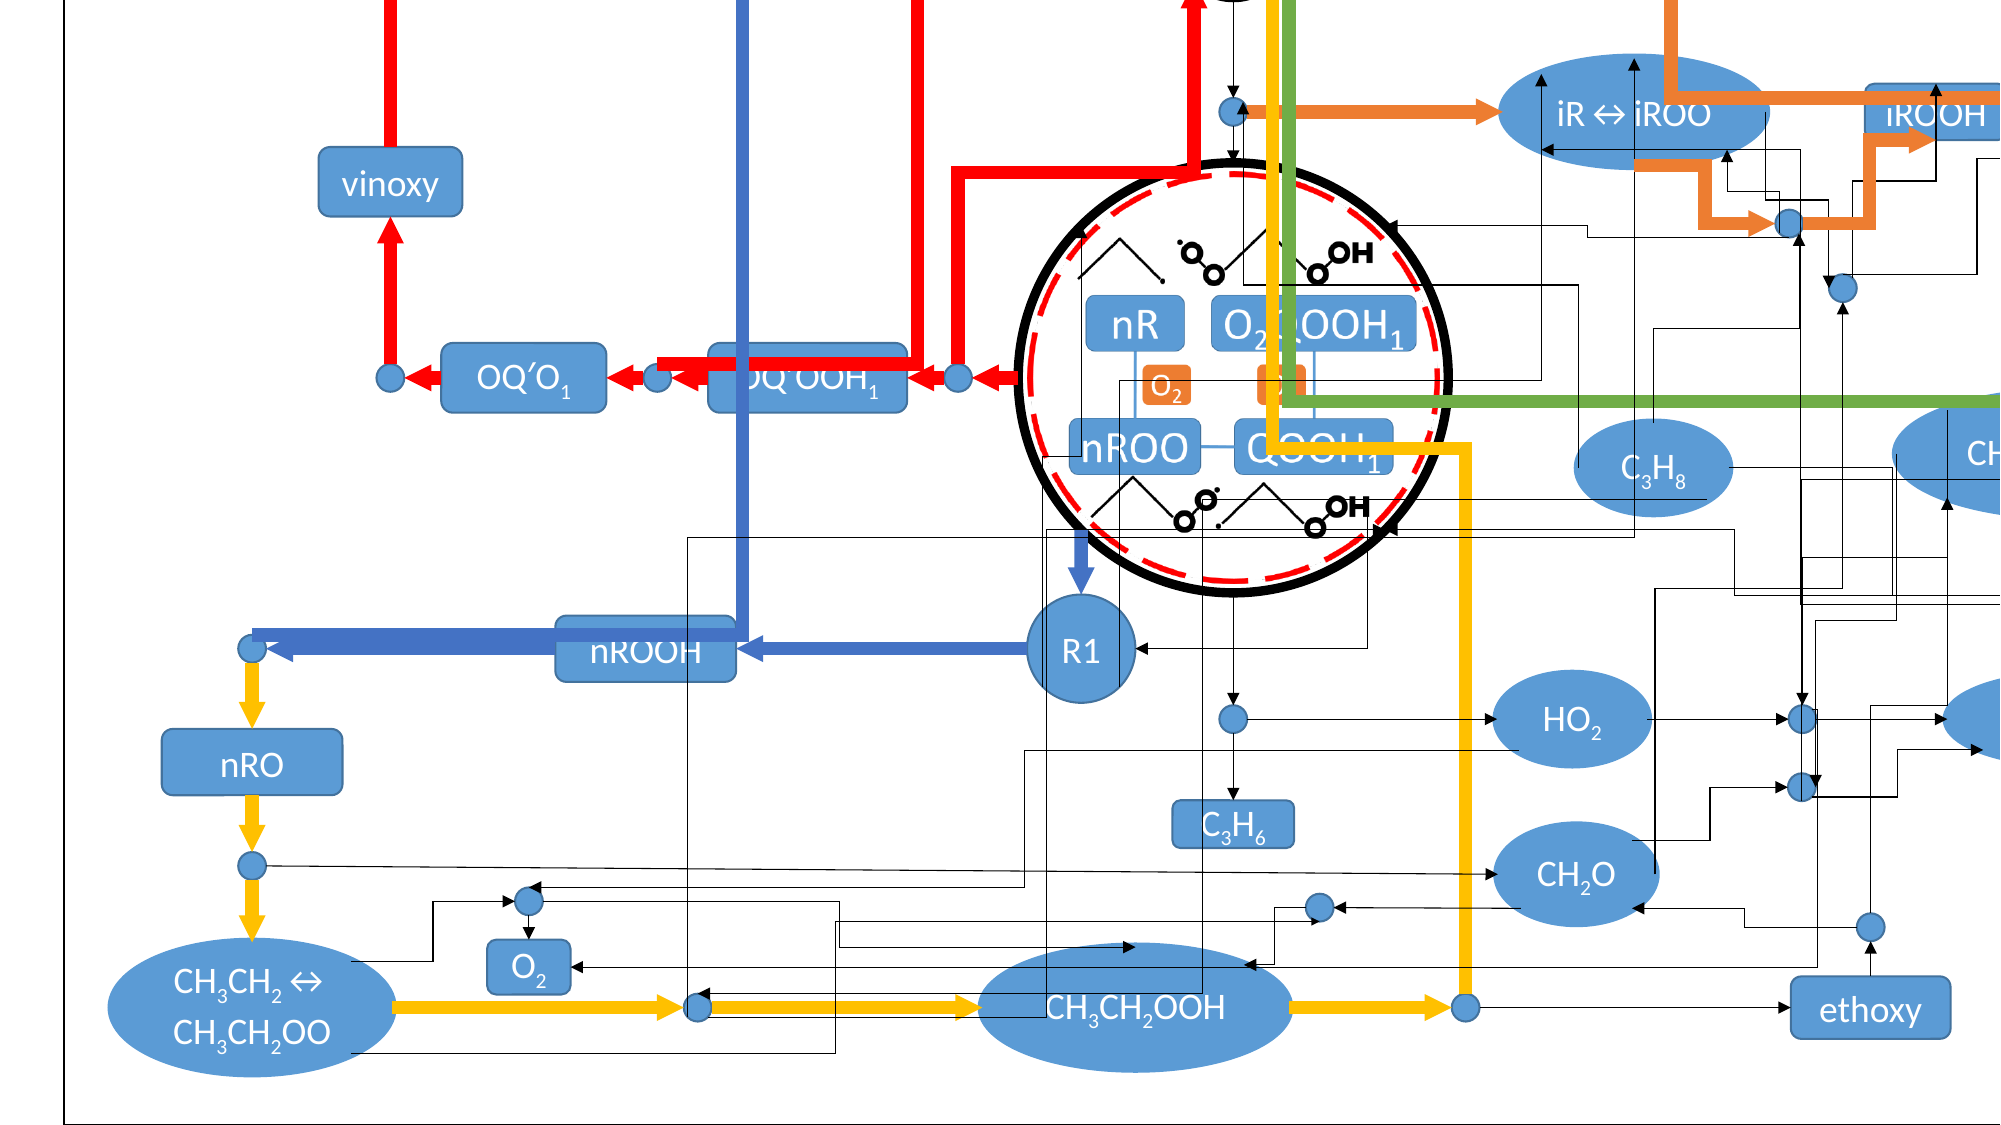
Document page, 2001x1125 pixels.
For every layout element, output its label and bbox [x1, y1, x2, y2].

text_box [64, 0, 2000, 1125]
